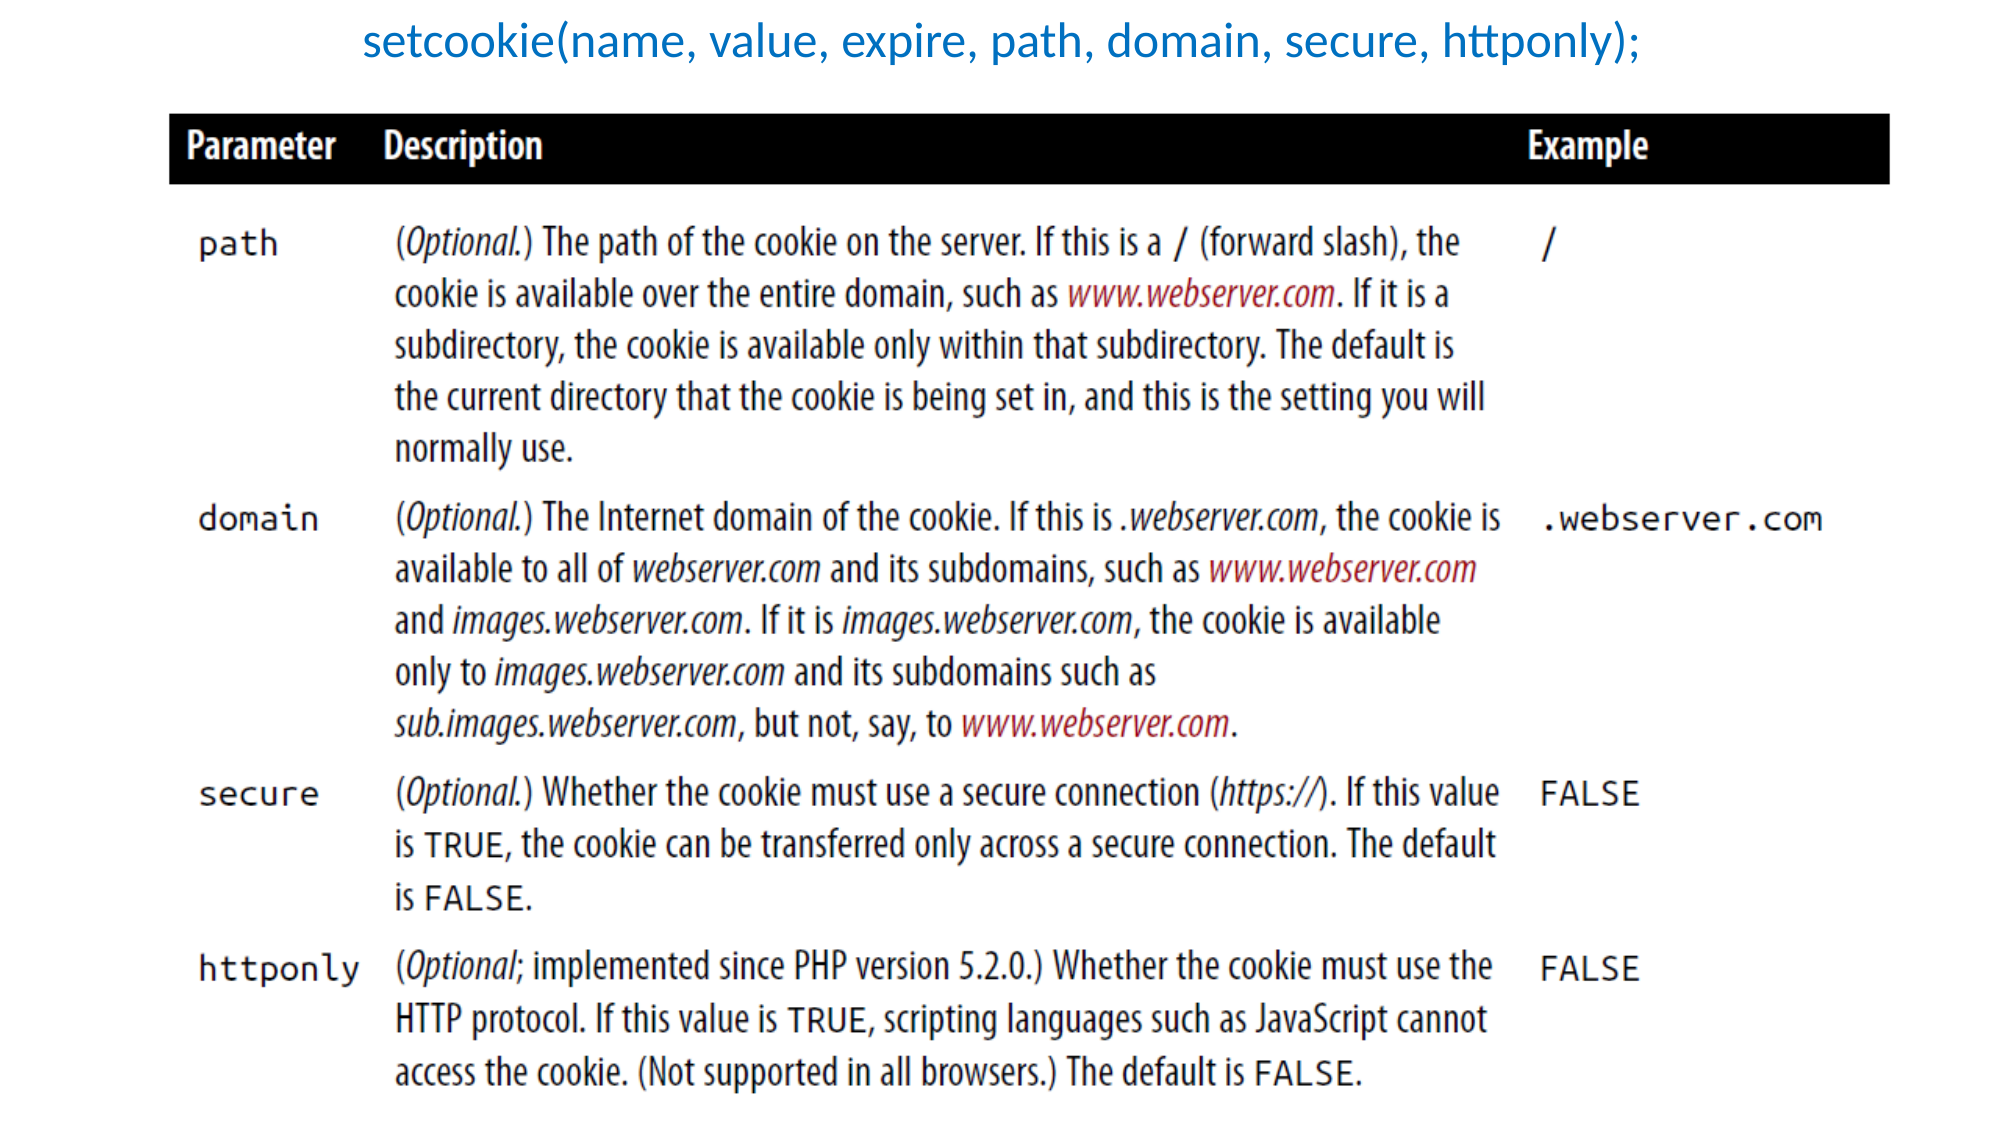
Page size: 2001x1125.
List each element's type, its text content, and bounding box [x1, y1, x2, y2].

text_box setcookie(name, value, expire, path, domain, secure, httponly); [265, 0, 1664, 75]
picture [181, 201, 1833, 1103]
picture [157, 103, 1901, 194]
